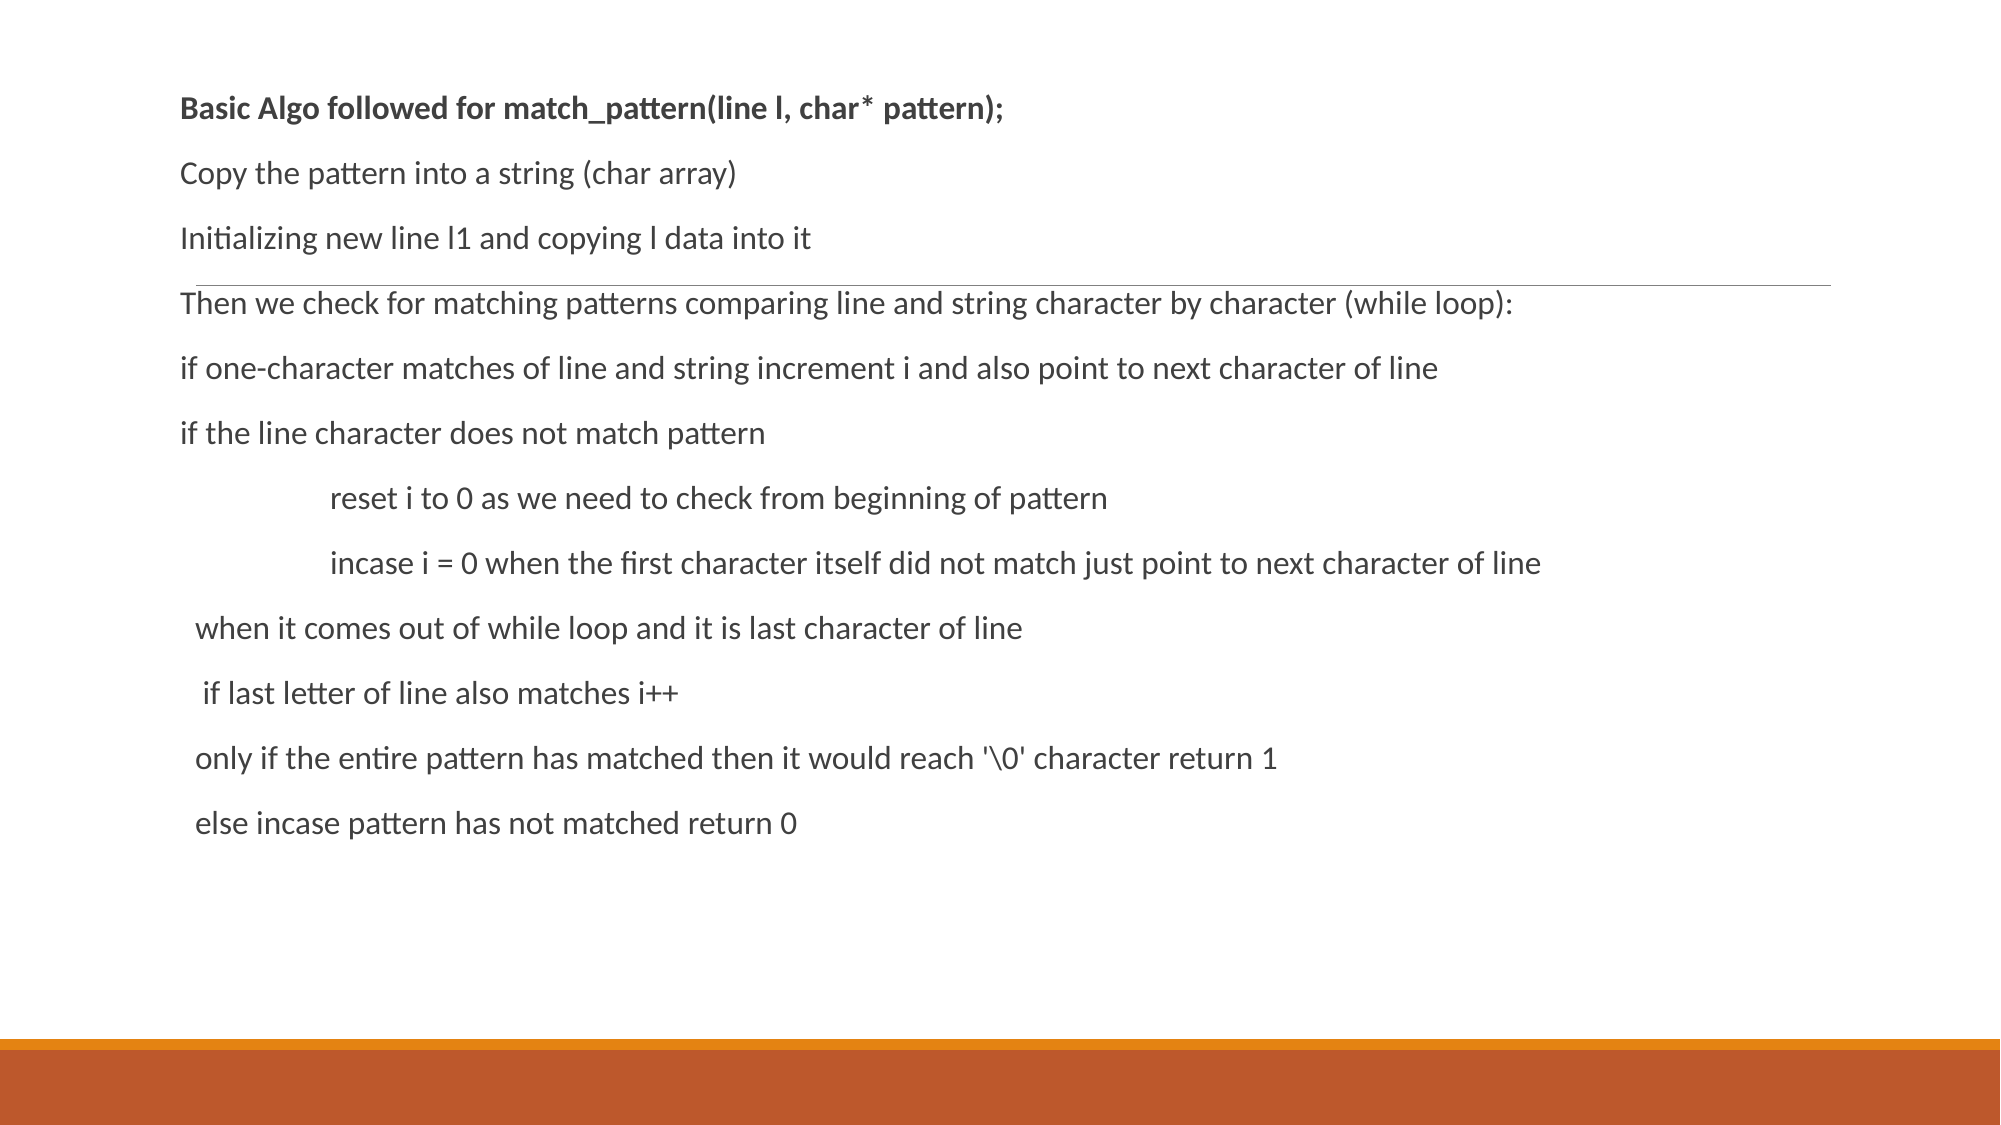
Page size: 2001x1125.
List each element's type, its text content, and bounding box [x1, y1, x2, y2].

list Basic Algo followed for match_pattern(line l, char* pattern); Copy the pattern into a string (char array) Initializing new line l1 and copying l data into it Then we check for matching patterns comparing line and string character by character (while loop): if one-character matches of line and string increment i and also point to next character of line if the line character does not match pattern reset i to 0 as we need to check from beginning of pattern incase i = 0 when the first character itself did not match just point to next character of line when it comes out of while loop and it is last character of line if last letter of line also matches i++ only if the entire pattern has matched then it would reach '\0' character return 1 else incase pattern has not matched return 0 [180, 83, 1830, 963]
